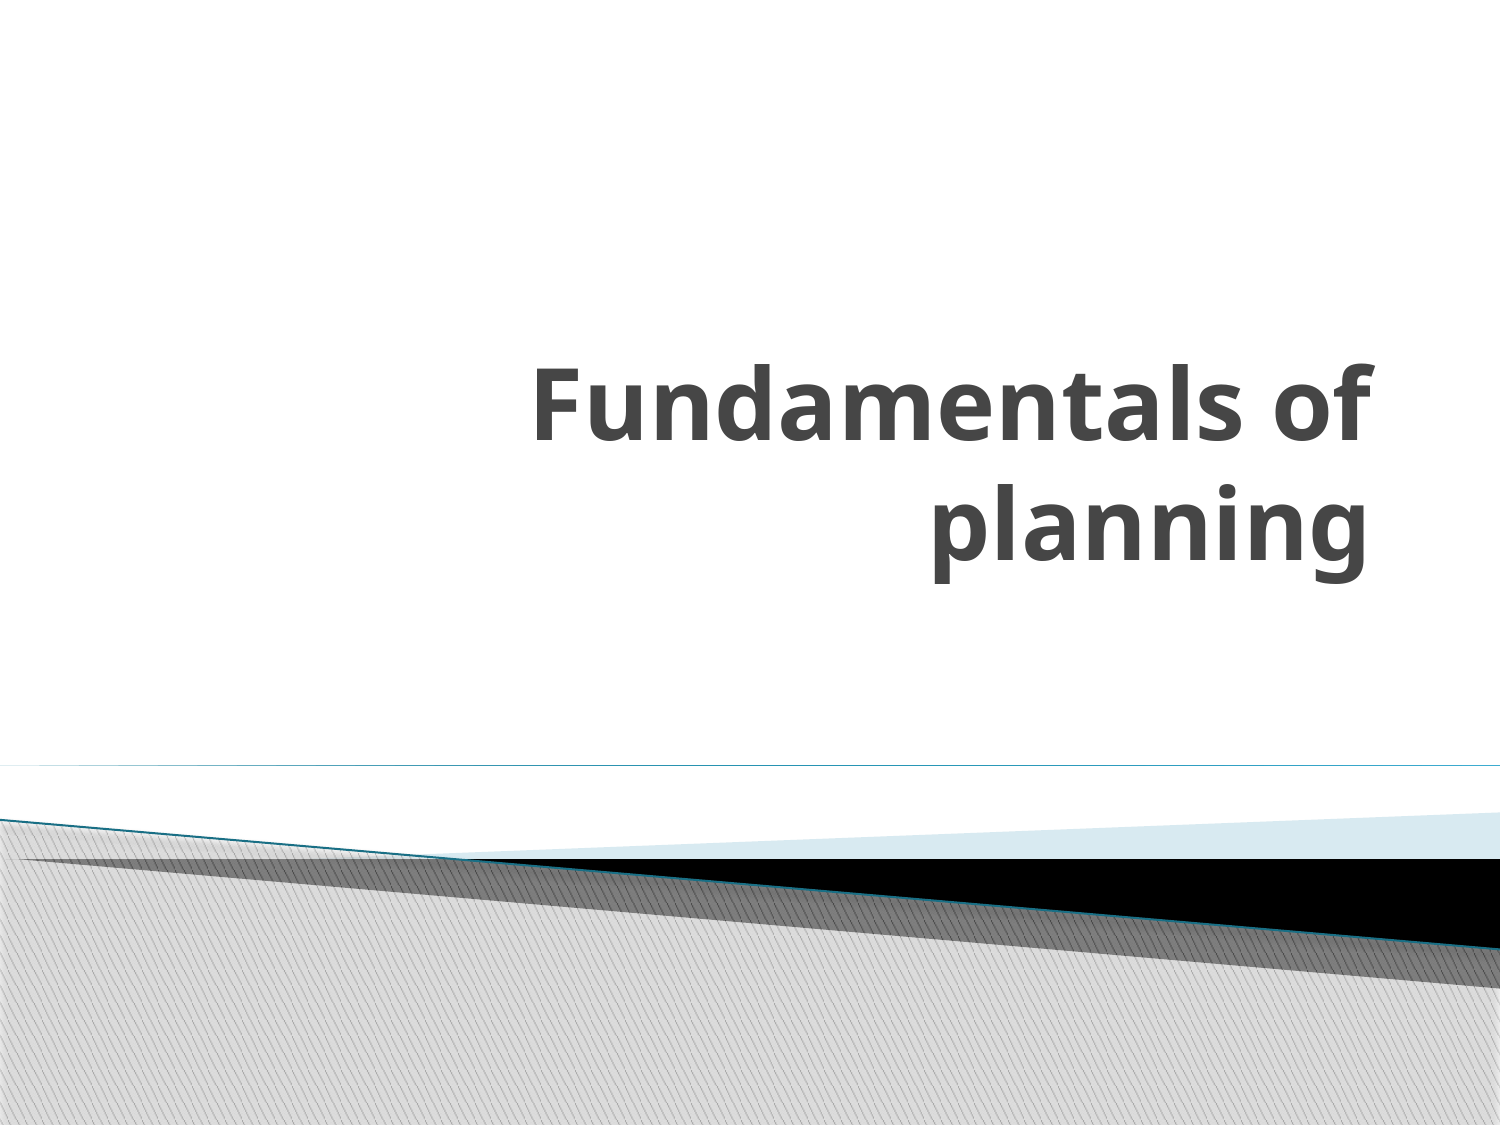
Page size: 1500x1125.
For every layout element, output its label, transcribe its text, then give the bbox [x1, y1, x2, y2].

title Fundamentals of planning [112, 287, 1388, 588]
picture [5, 859, 1500, 989]
